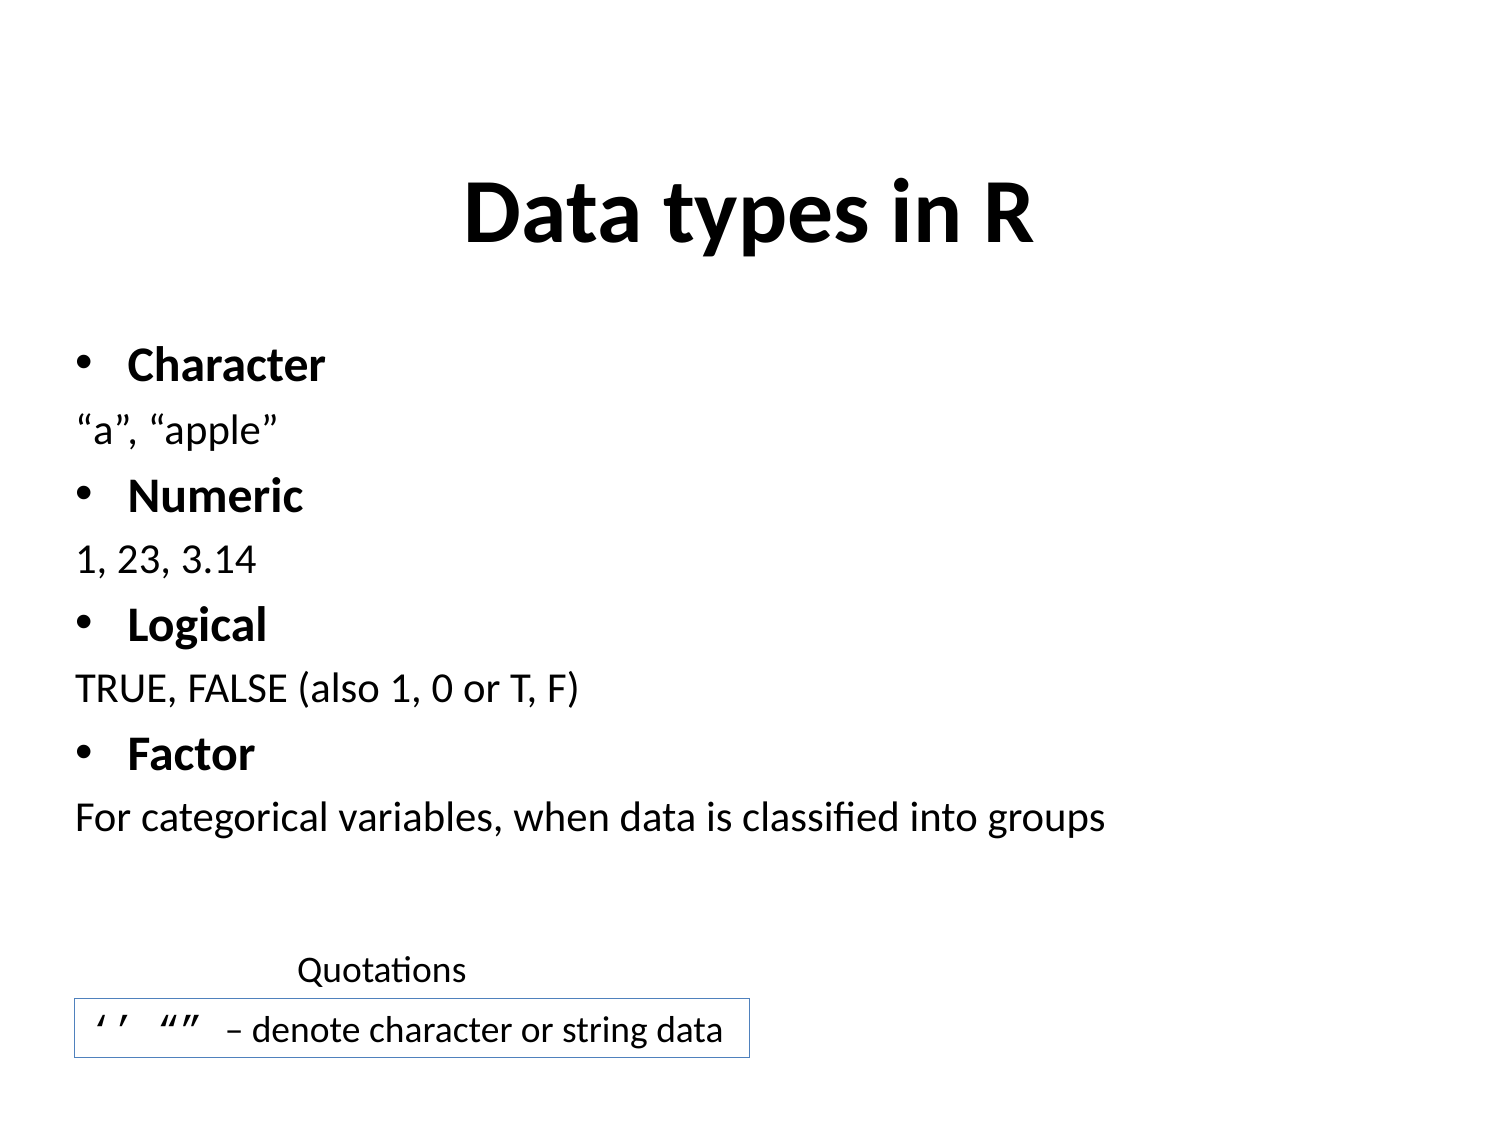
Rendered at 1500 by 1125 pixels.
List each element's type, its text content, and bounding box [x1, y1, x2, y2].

text_box Data types in R [74, 112, 1425, 300]
text_box Character “a”, “apple” Numeric 1, 23, 3.14 Logical TRUE, FALSE (also 1, 0 or T, F) Factor For categorical variables, when data is classified into groups [74, 331, 1425, 845]
text_box ‘’ “” – denote character or string data [74, 998, 750, 1058]
text_box Quotations [229, 937, 535, 998]
